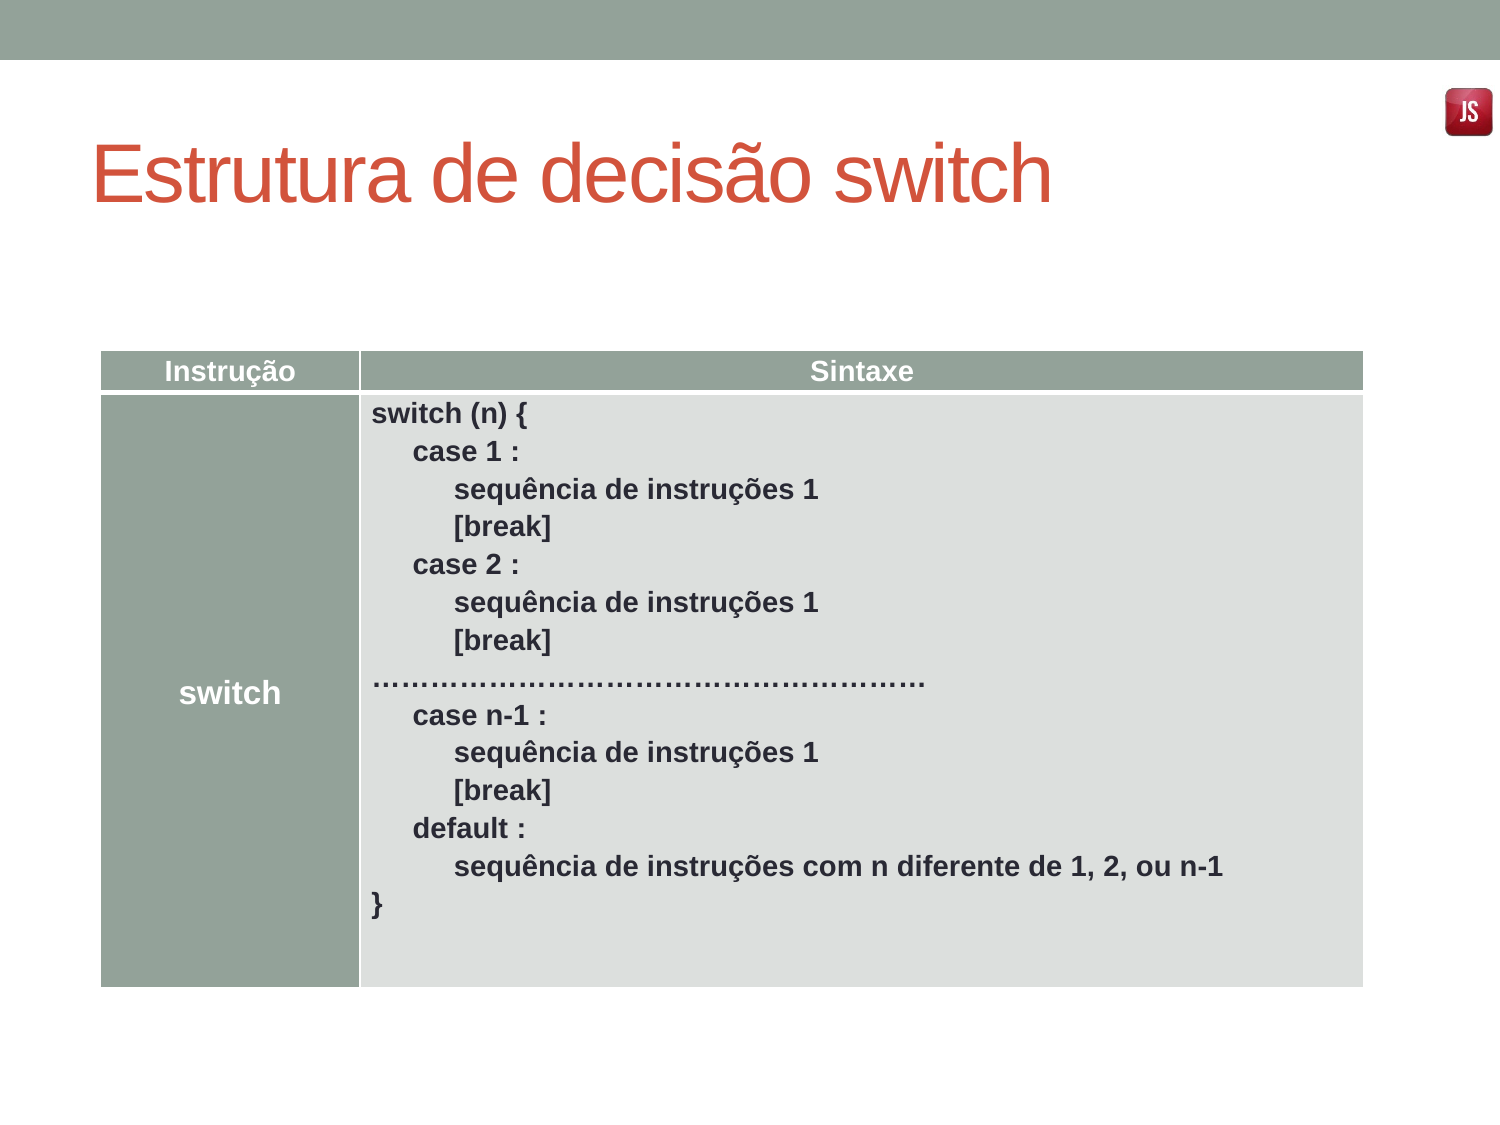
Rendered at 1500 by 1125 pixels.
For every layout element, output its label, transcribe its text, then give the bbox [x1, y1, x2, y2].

table_cell switch (n) { case 1 : sequência de instruções 1 [break] case 2 : sequência de instruções 1 [break] ………………………………………………… case n-1 : sequência de instruções 1 [break] default : sequência de instruções com n diferente de 1, 2, ou n-1 } [361, 395, 1363, 987]
table_header Sintaxe [361, 351, 1363, 390]
picture [1442, 85, 1495, 138]
table_header Instrução [101, 351, 359, 390]
title Estrutura de decisão switch [75, 87, 1425, 250]
table_cell switch [101, 395, 359, 987]
